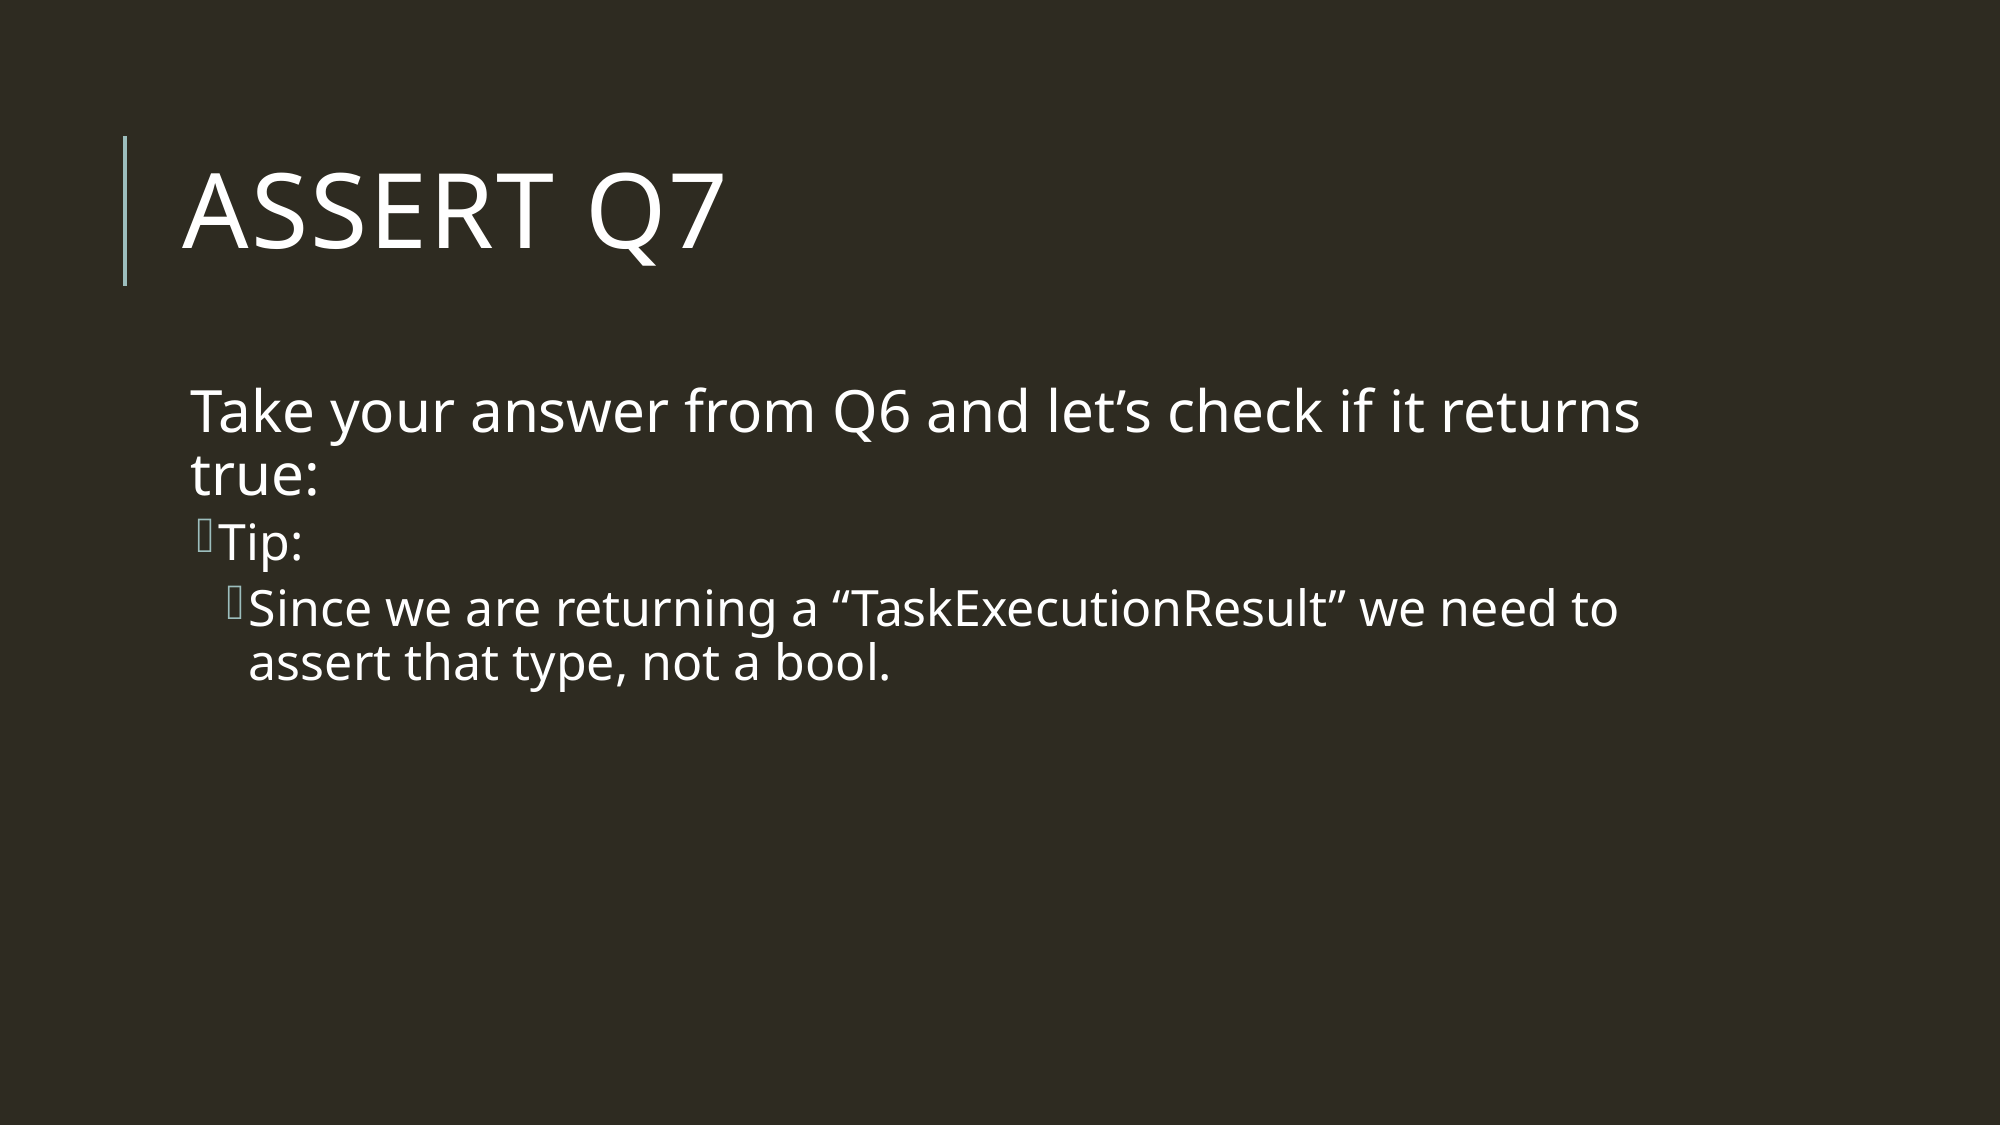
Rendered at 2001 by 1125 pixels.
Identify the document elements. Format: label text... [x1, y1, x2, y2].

title Assert Q7 [168, 96, 1763, 342]
list Take your answer from Q6 and let’s check if it returns true: Tip: Since we are returning a “TaskExecutionResult” we need to assert that type, not a bool. [168, 375, 1763, 1035]
